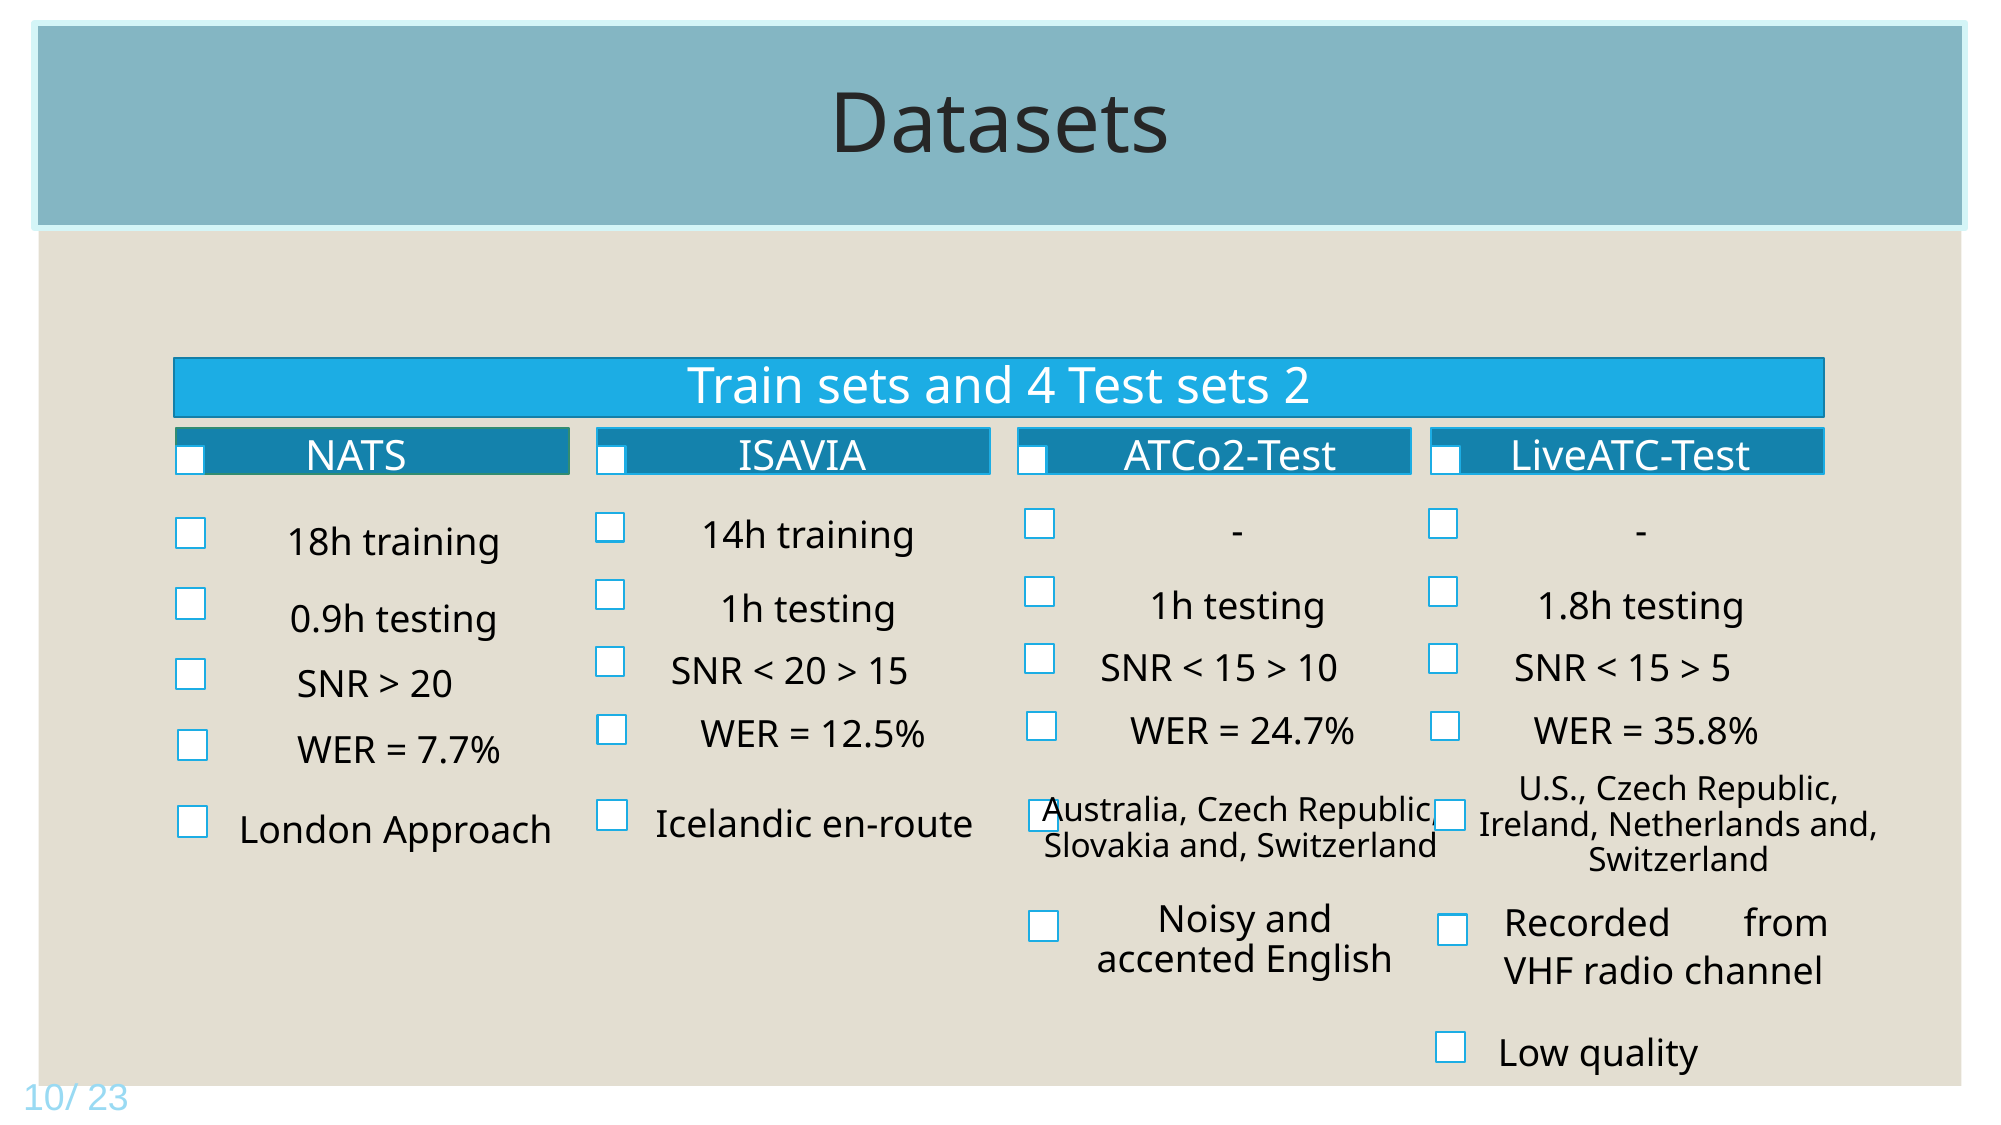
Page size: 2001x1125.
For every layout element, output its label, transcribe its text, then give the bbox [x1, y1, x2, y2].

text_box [595, 421, 1003, 861]
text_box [175, 421, 587, 867]
text_box Datasets [34, 23, 1966, 228]
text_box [1428, 421, 1900, 1094]
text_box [1017, 421, 1423, 976]
text_box 2 Train sets and 4 Test sets [173, 357, 1825, 418]
slide_number 10/ 23 [0, 1072, 144, 1125]
